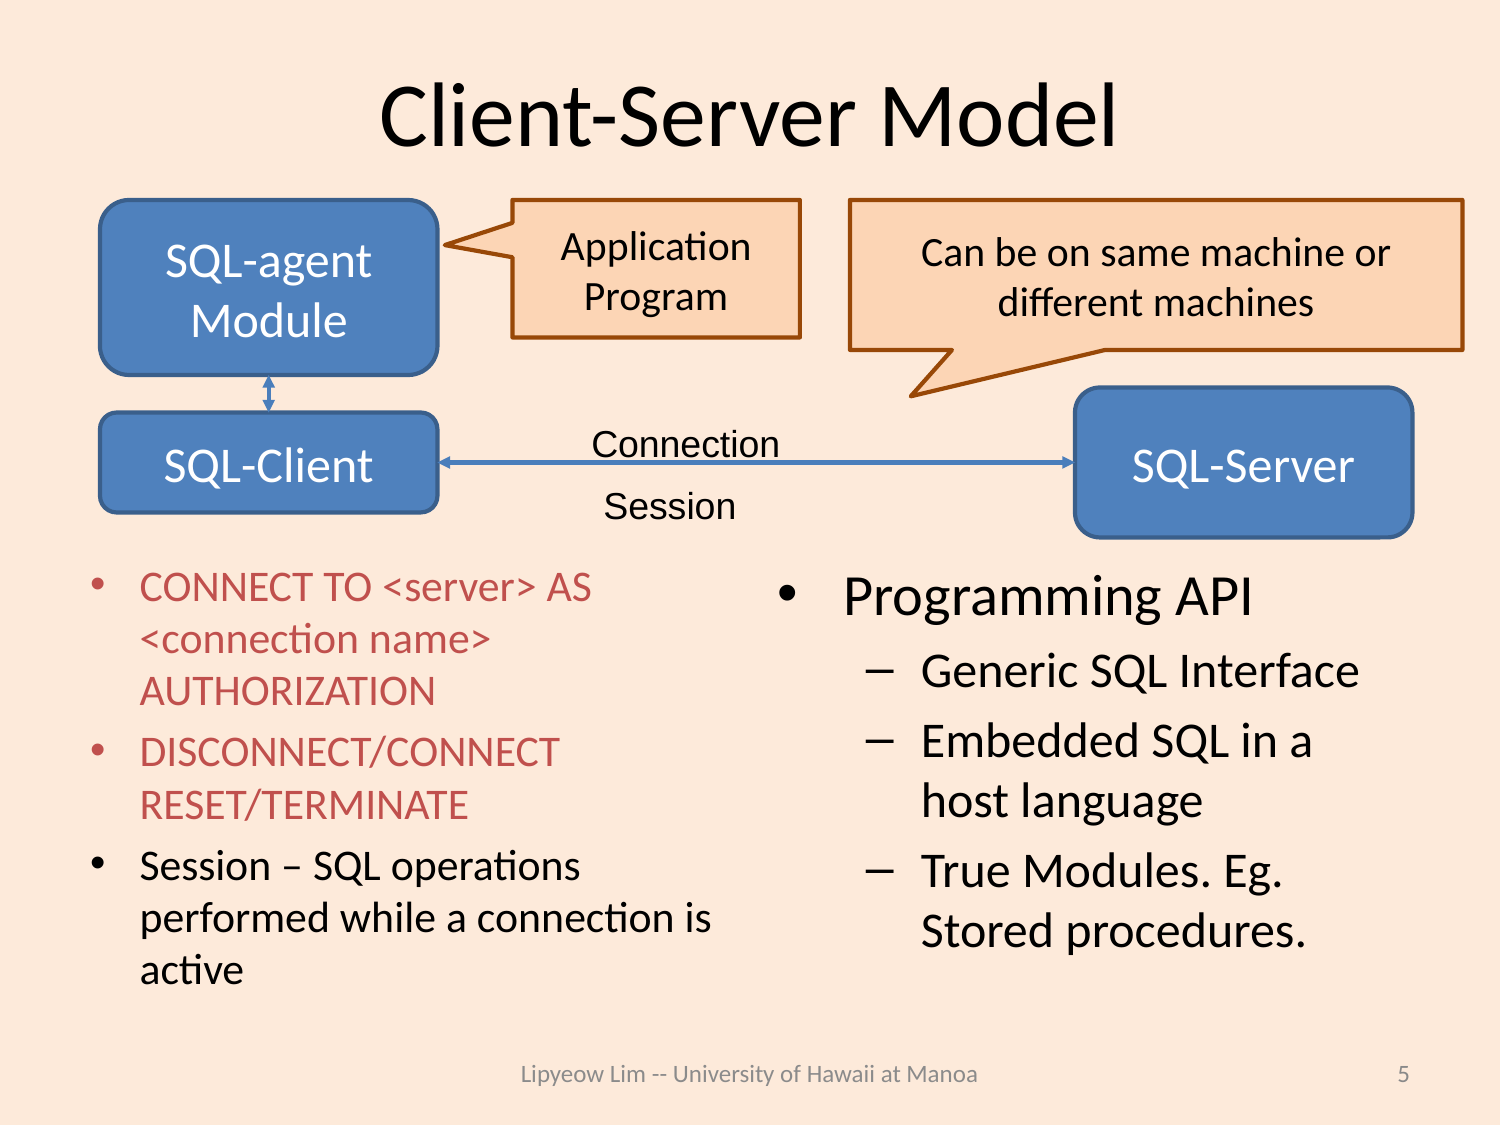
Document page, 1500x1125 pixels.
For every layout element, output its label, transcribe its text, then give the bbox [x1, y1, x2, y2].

text_box SQL-Client [97, 410, 440, 515]
text_box Can be on same machine or different machines [847, 197, 1465, 399]
footer Lipyeow Lim -- University of Hawaii at Manoa [450, 1042, 1050, 1103]
list CONNECT TO <server> AS <connection name> AUTHORIZATION DISCONNECT/CONNECT RESET/TERMINATE Session – SQL operations performed while a connection is active [74, 549, 738, 1006]
slide_number 5 [1074, 1042, 1425, 1103]
text_box Session [588, 474, 752, 535]
text_box Application Program [442, 197, 802, 340]
text_box SQL-Server [1072, 385, 1415, 540]
text_box SQL-agent Module [97, 197, 440, 378]
list Programming API Generic SQL Interface Embedded SQL in a host language True Modules. Eg. Stored procedures. [762, 549, 1426, 1006]
text_box Connection [576, 412, 796, 460]
title Client-Server Model [74, 44, 1426, 176]
